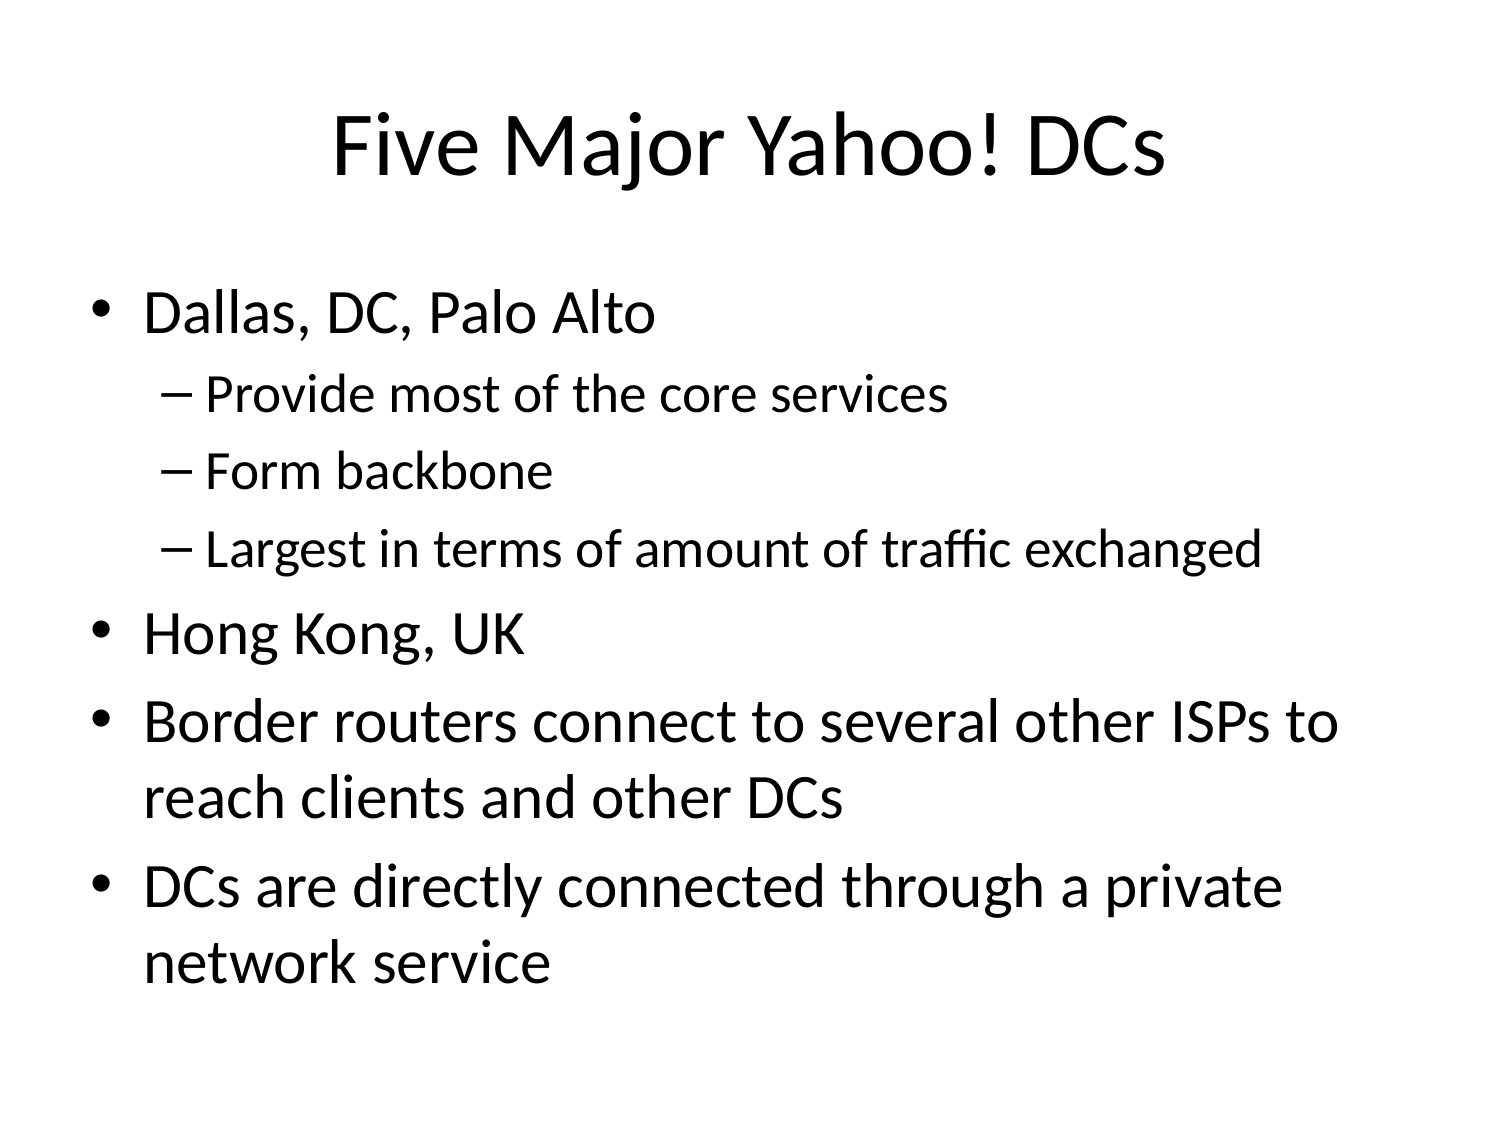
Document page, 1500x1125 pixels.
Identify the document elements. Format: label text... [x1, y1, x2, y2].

title Five Major Yahoo! DCs [75, 45, 1425, 233]
list Dallas, DC, Palo Alto Provide most of the core services Form backbone Largest in terms of amount of traffic exchanged Hong Kong, UK Border routers connect to several other ISPs to reach clients and other DCs DCs are directly connected through a private network service [75, 262, 1425, 1005]
